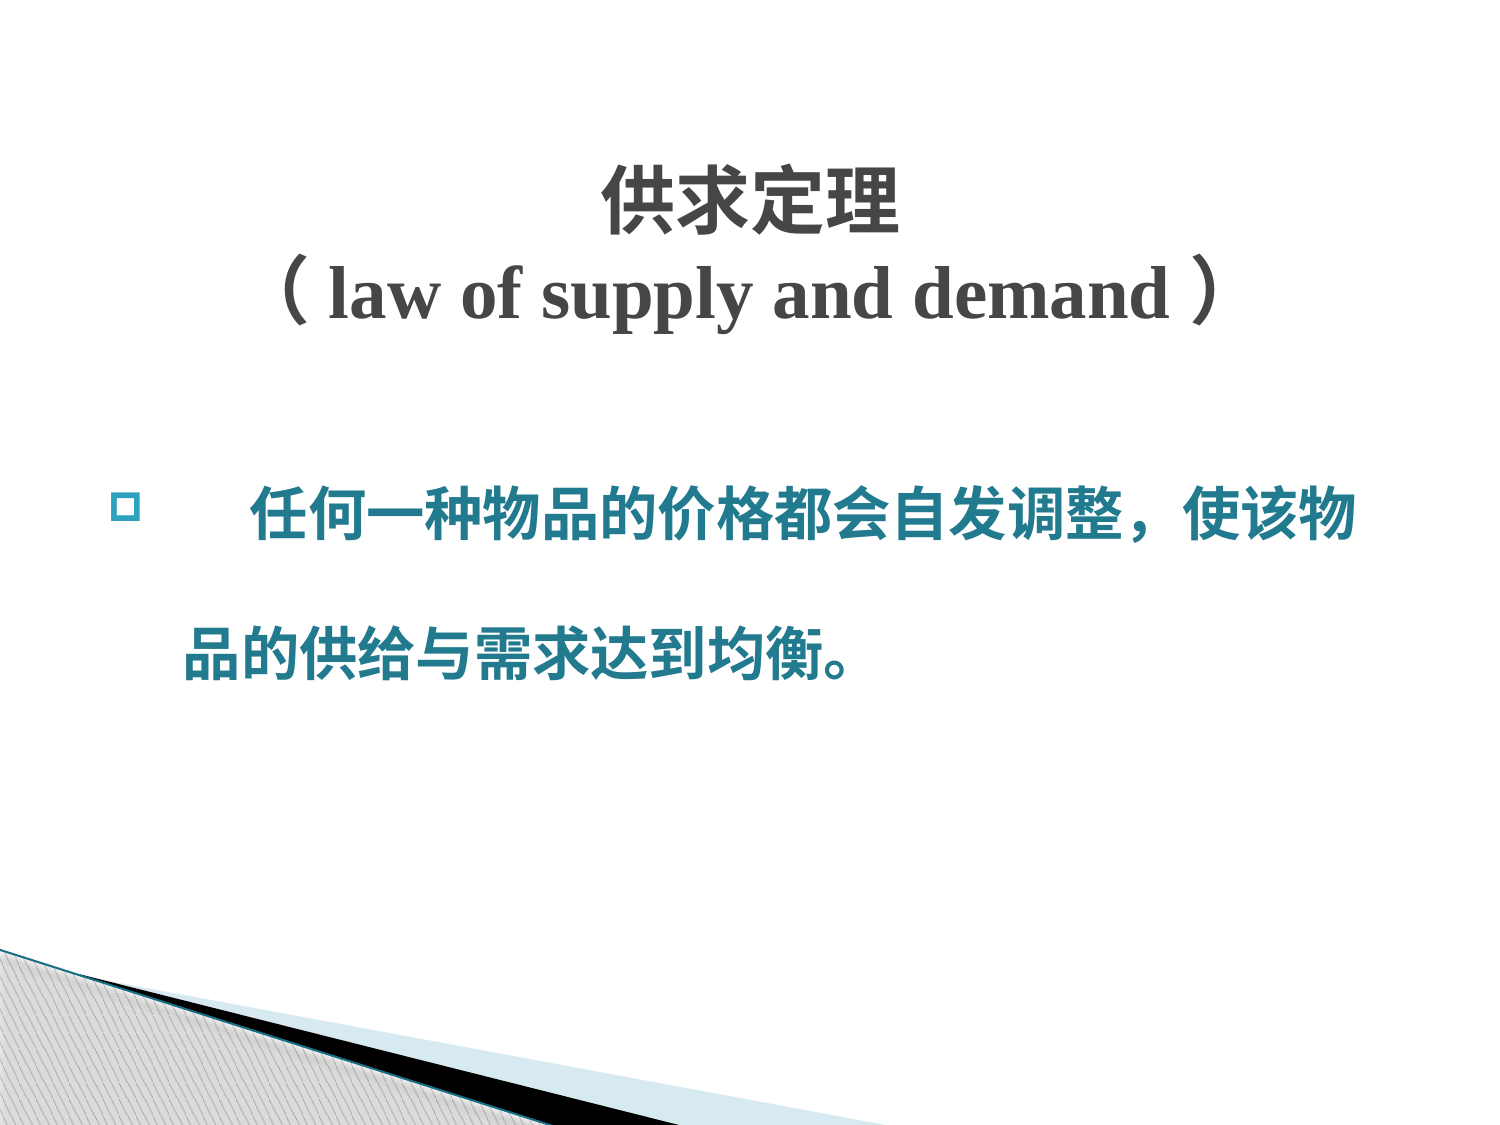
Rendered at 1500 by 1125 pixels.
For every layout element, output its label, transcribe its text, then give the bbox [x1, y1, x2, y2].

list 任何一种物品的价格都会自发调整，使该物品的供给与需求达到均衡。 [74, 399, 1426, 986]
title 供求定理 （law of supply and demand） [75, 125, 1425, 363]
